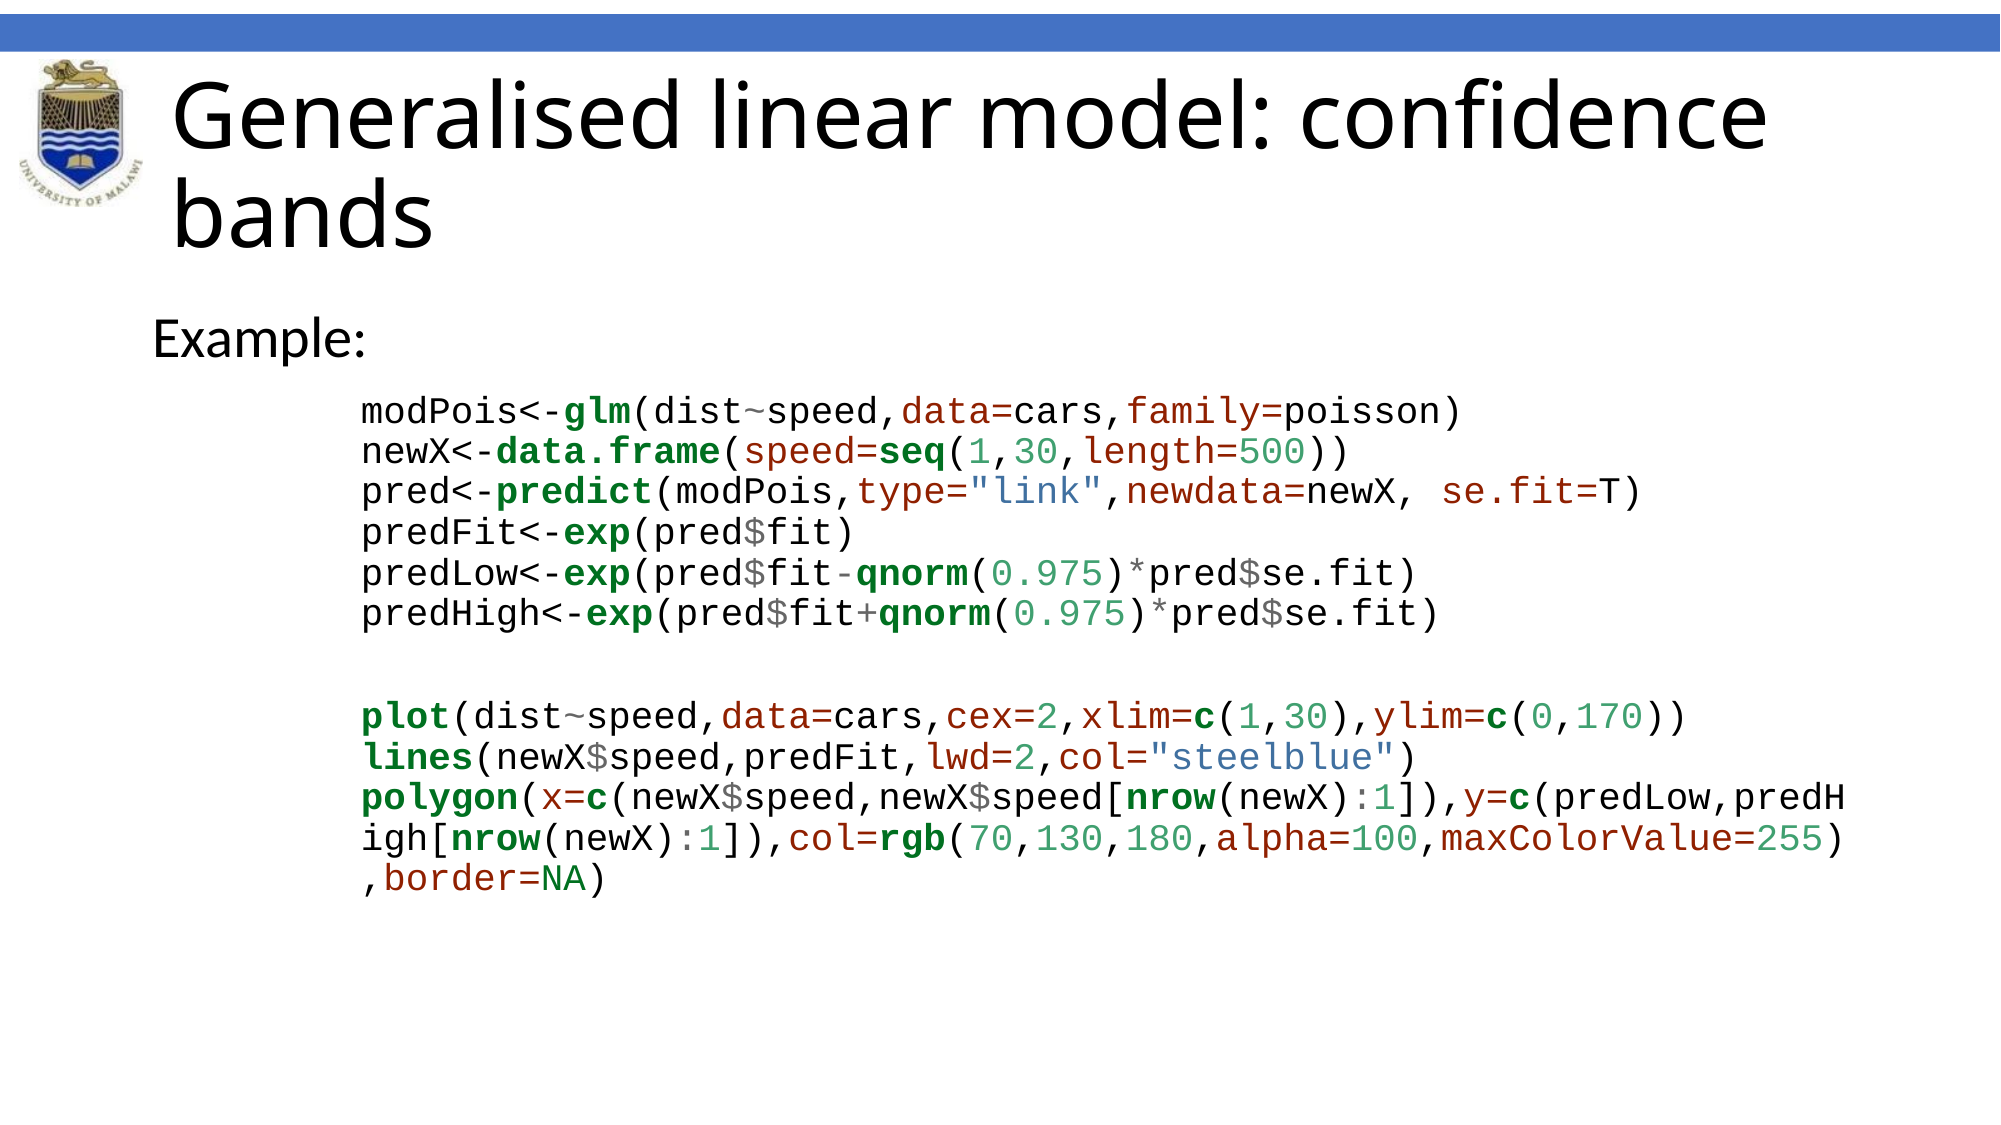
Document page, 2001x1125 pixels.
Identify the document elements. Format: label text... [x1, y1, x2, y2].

picture [19, 59, 143, 207]
list Example: modPois<-glm(dist~speed,data=cars,family=poisson) newX<-data.frame(speed=seq(1,30,length=500)) pred<-predict(modPois,type="link",newdata=newX, se.fit=T) predFit<-exp(pred$fit) predLow<-exp(pred$fit-qnorm(0.975)*pred$se.fit) predHigh<-exp(pred$fit+qnorm(0.975)*pred$se.fit) plot(dist~speed,data=cars,cex=2,xlim=c(1,30),ylim=c(0,170)) lines(newX$speed,predFit,lwd=2,col="steelblue") polygon(x=c(newX$speed,newX$speed[nrow(newX):1]),y=c(predLow,predHigh[nrow(newX):1]),col=rgb(70,130,180,alpha=100,maxColorValue=255),border=NA) [137, 299, 1863, 1066]
title Generalised linear model: confidence bands [155, 59, 1851, 278]
